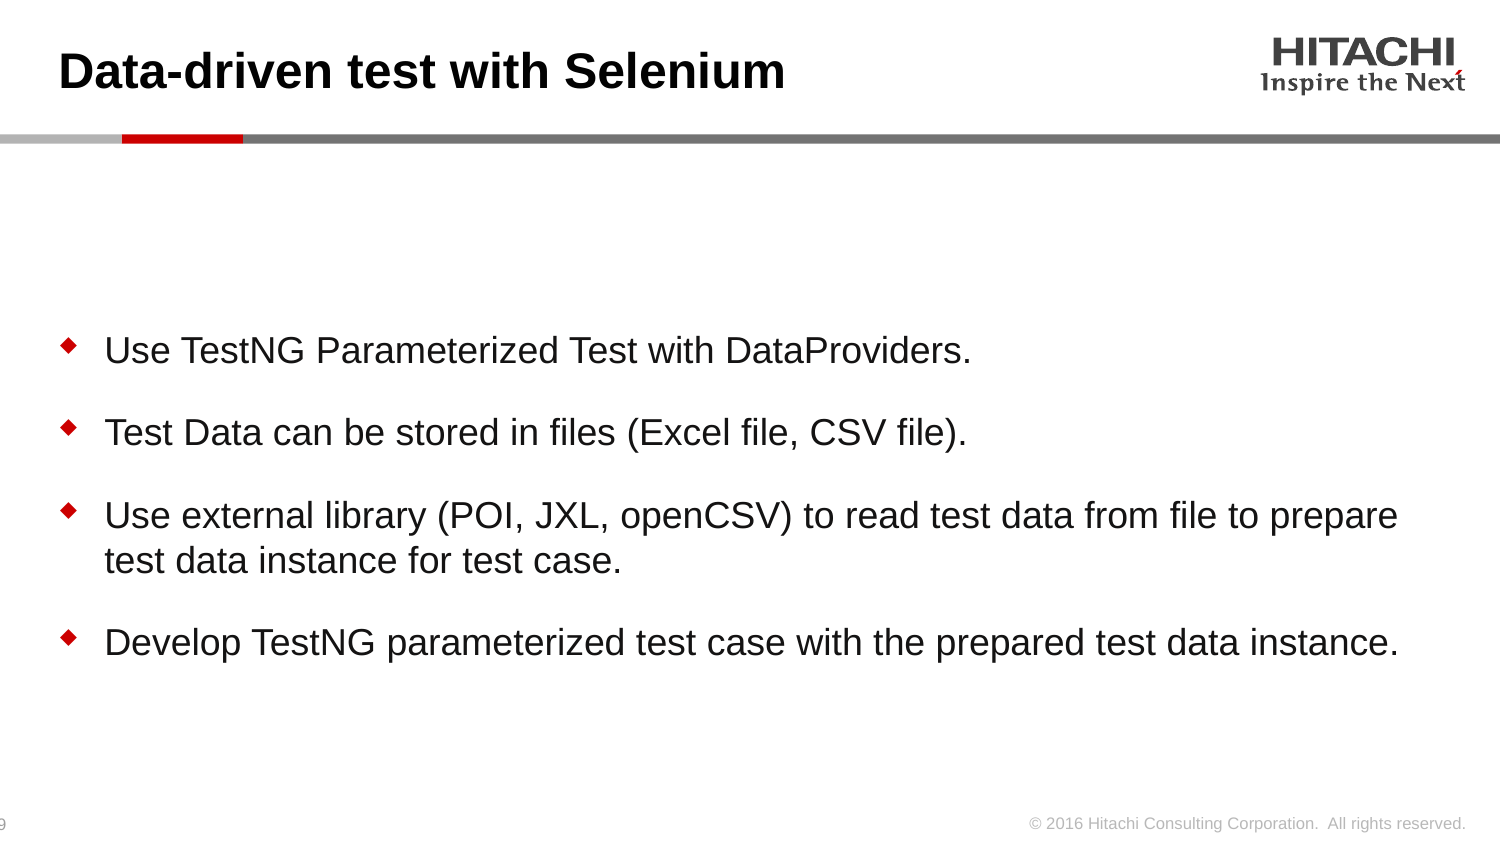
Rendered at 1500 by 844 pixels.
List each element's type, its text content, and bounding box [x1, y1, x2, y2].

title Data-driven test with Selenium [43, 8, 1200, 129]
list Use TestNG Parameterized Test with DataProviders. Test Data can be stored in files (Excel file, CSV file). Use external library (POI, JXL, openCSV) to read test data from file to prepare test data instance for test case. Develop TestNG parameterized test case with the prepared test data instance. [43, 310, 1450, 682]
